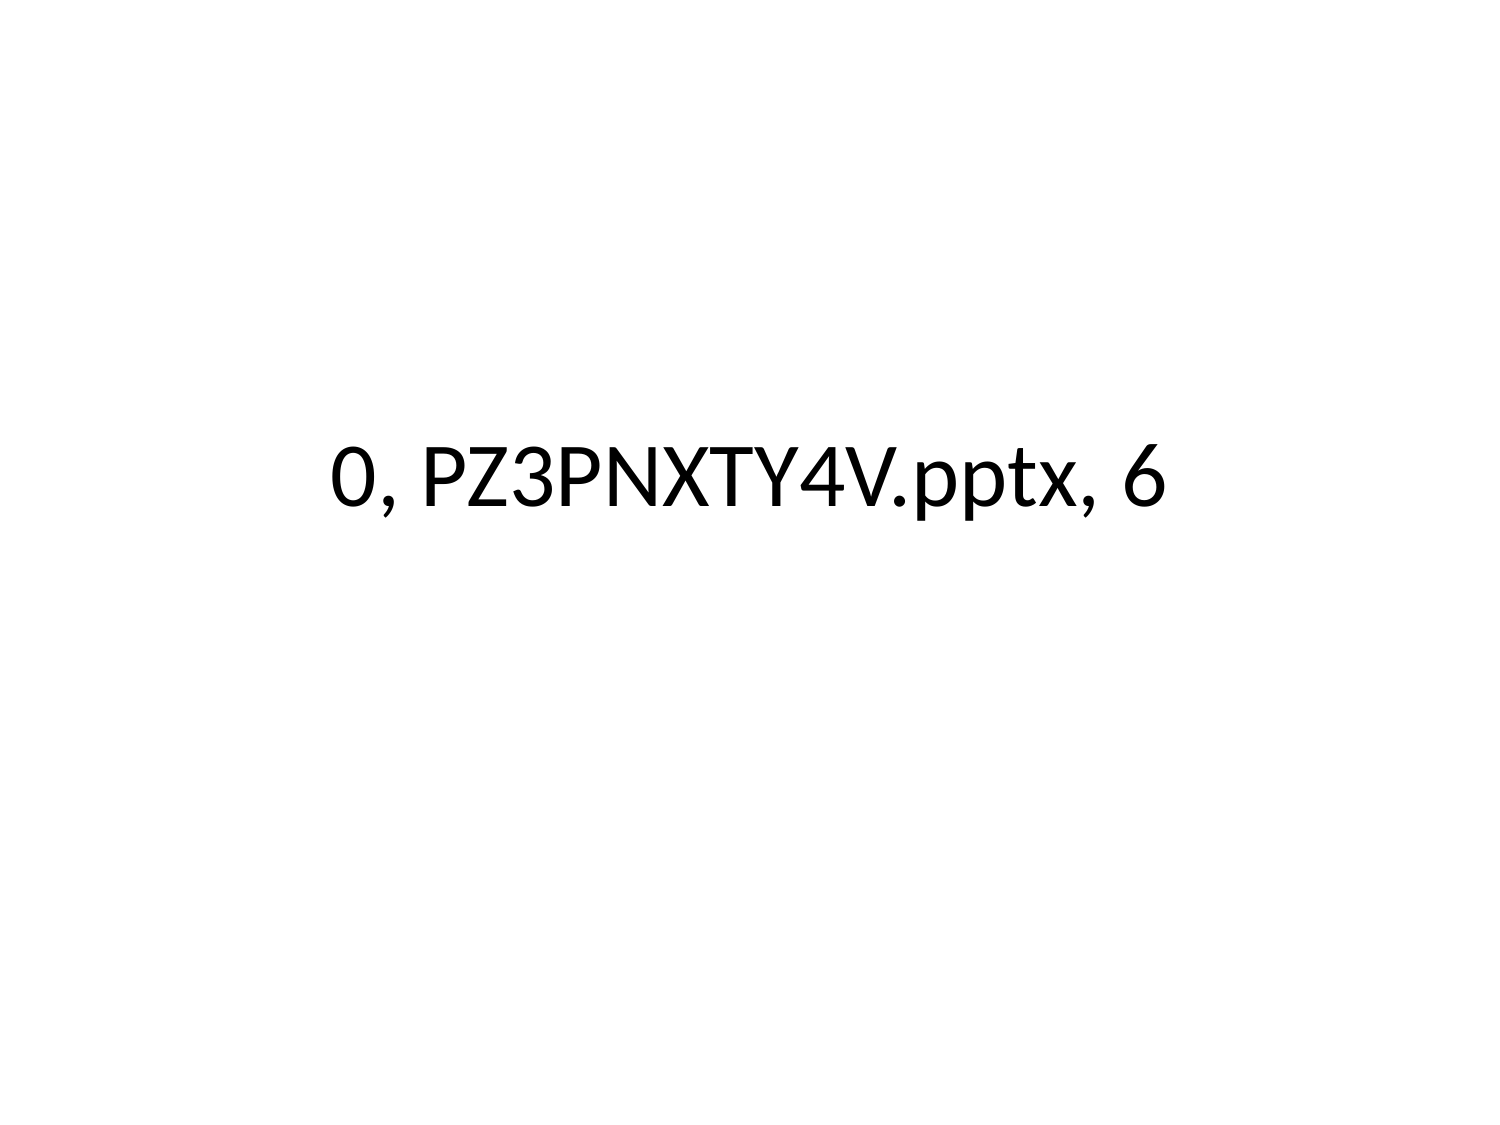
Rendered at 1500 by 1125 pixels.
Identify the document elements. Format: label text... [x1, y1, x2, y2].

title 0, PZ3PNXTY4V.pptx, 6 [112, 349, 1388, 591]
